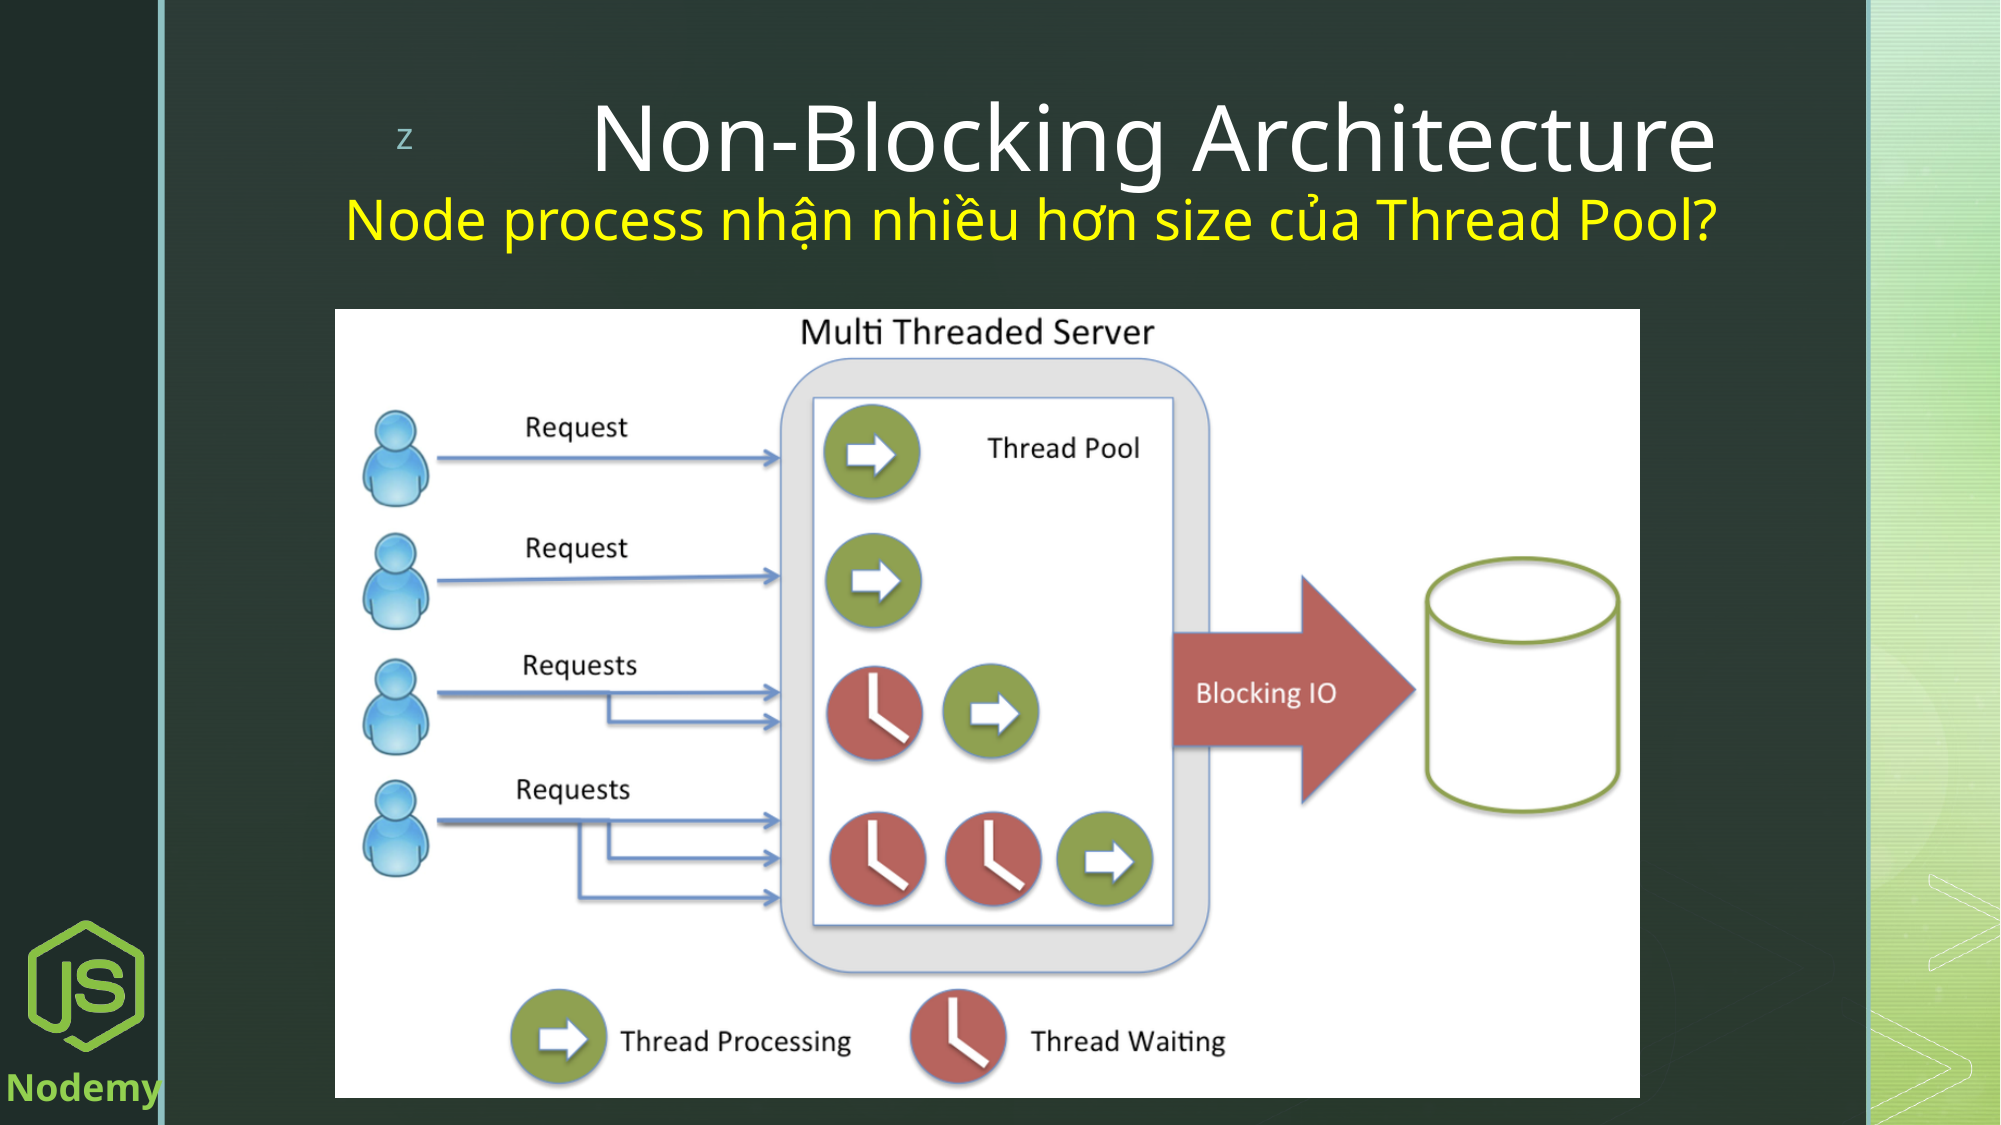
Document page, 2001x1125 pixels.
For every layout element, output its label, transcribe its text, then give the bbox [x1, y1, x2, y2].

picture [1871, 0, 2001, 1125]
picture [0, 903, 164, 1061]
picture [334, 308, 1641, 1098]
title Non-Blocking Architecture Node process nhận nhiều hơn size của Thread Pool? [241, 85, 1734, 310]
